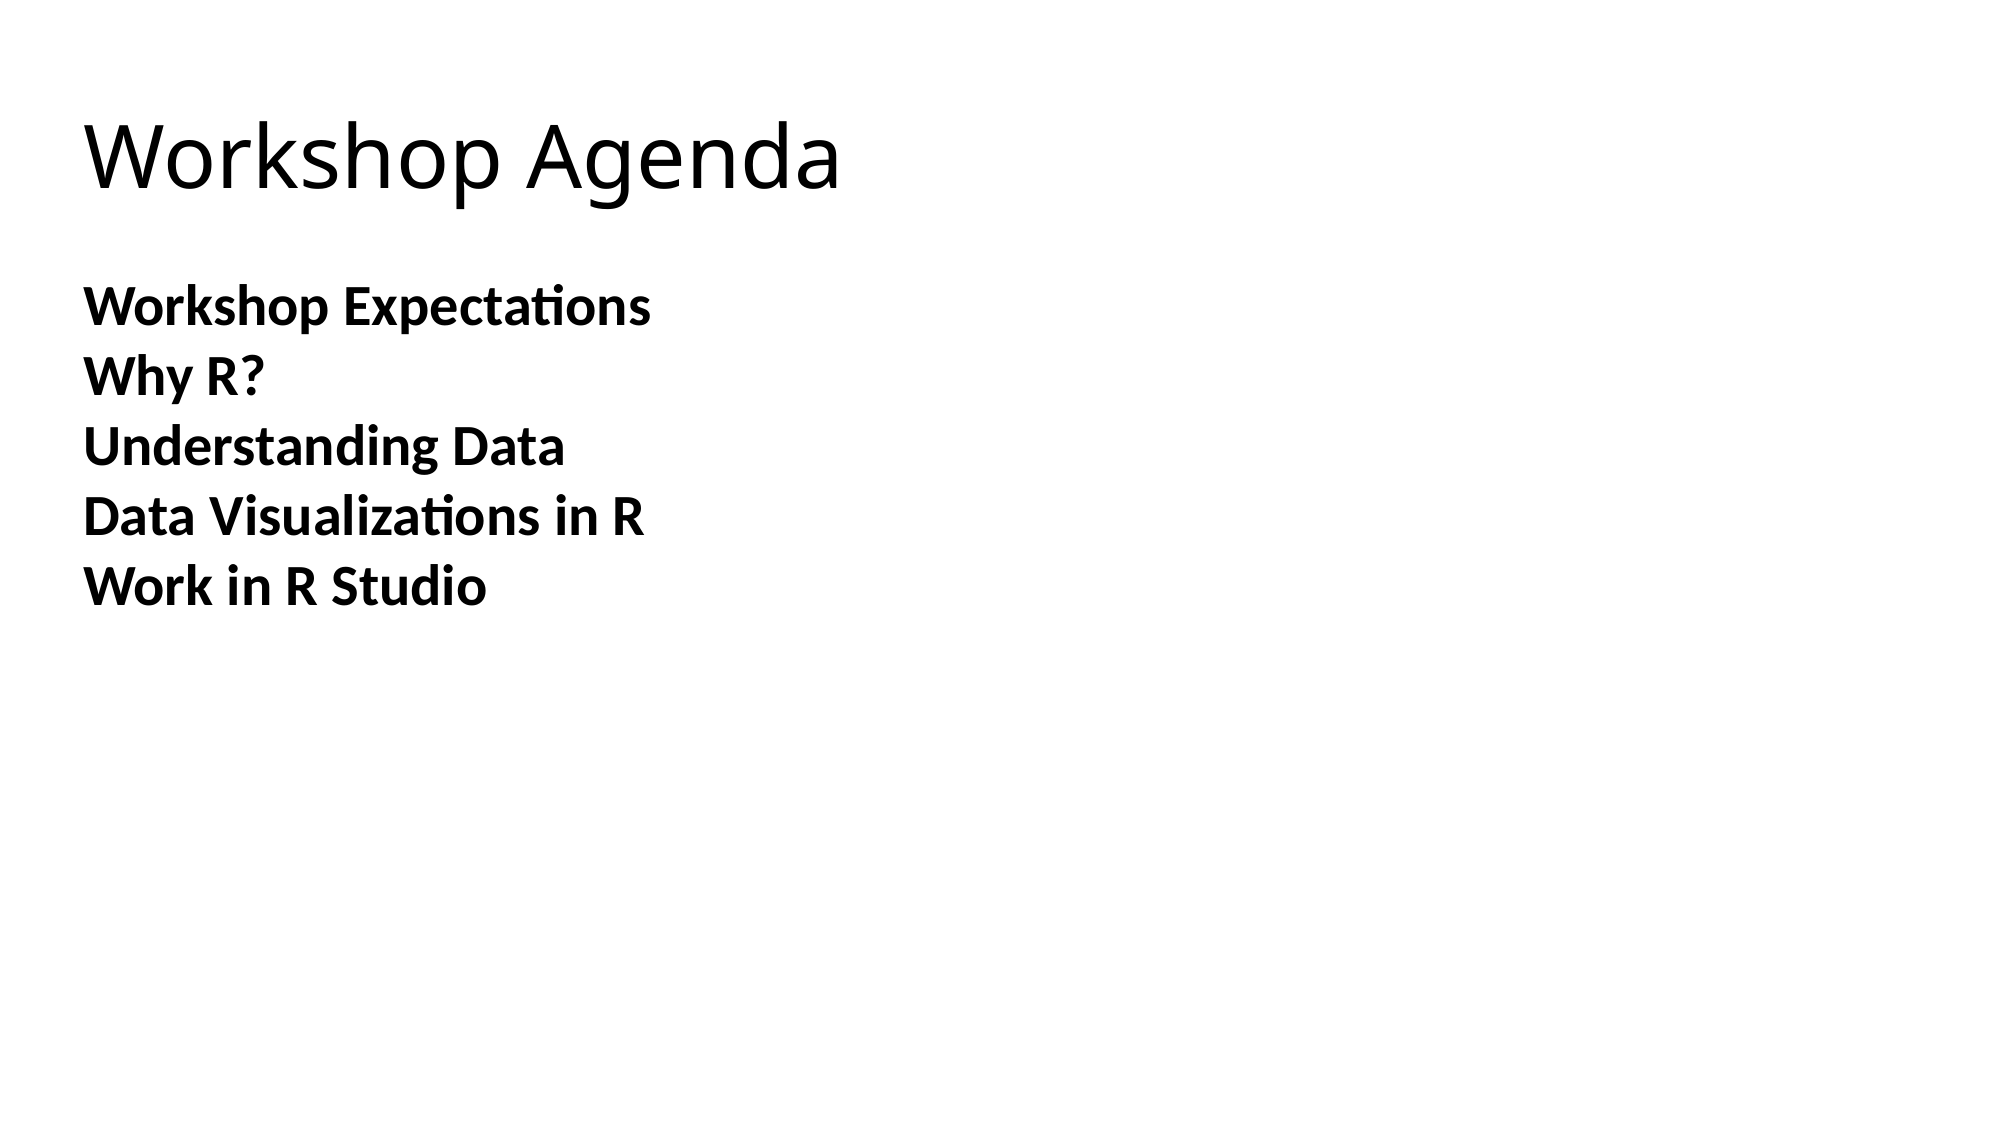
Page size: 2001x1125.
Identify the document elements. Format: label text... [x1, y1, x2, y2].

list Workshop Expectations Why R? Understanding Data Data Visualizations in R Work in R Studio [68, 252, 1932, 1000]
title Workshop Agenda [68, 97, 1932, 223]
